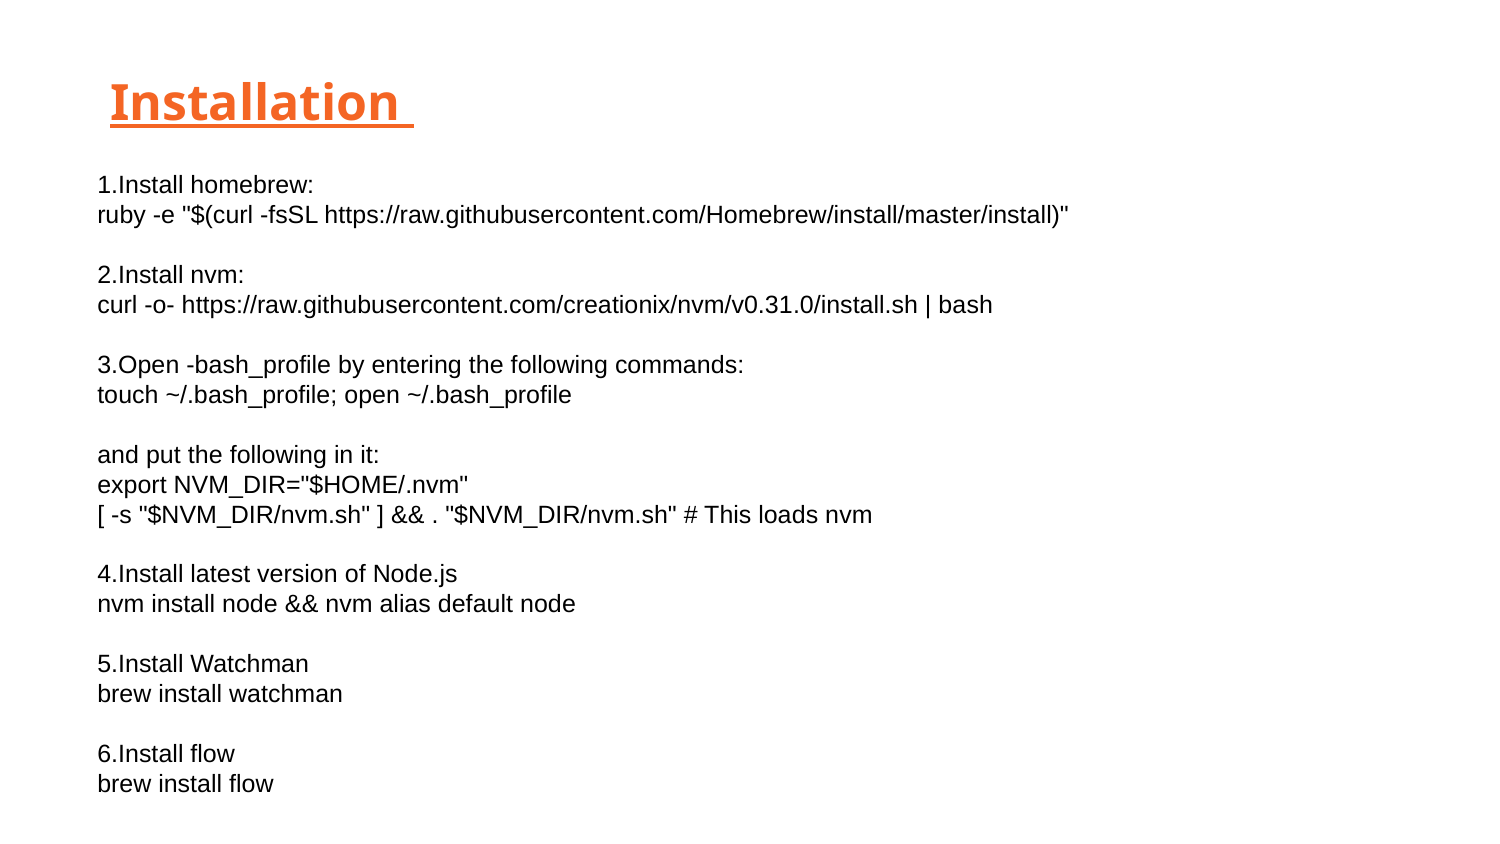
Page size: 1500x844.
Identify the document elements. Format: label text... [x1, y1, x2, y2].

text_box 1.Install homebrew: ruby -e "$(curl -fsSL https://raw.githubusercontent.com/Homebrew/install/master/install)" 2.Install nvm: curl -o- https://raw.githubusercontent.com/creationix/nvm/v0.31.0/install.sh | bash 3.Open -bash_profile by entering the following commands: touch ~/.bash_profile; open ~/.bash_profile and put the following in it: export NVM_DIR="$HOME/.nvm" [ -s "$NVM_DIR/nvm.sh" ] && . "$NVM_DIR/nvm.sh" # This loads nvm 4.Install latest version of Node.js nvm install node && nvm alias default node 5.Install Watchman brew install watchman 6.Install flow brew install flow [82, 153, 1434, 798]
text_box Installation [95, 54, 1327, 134]
